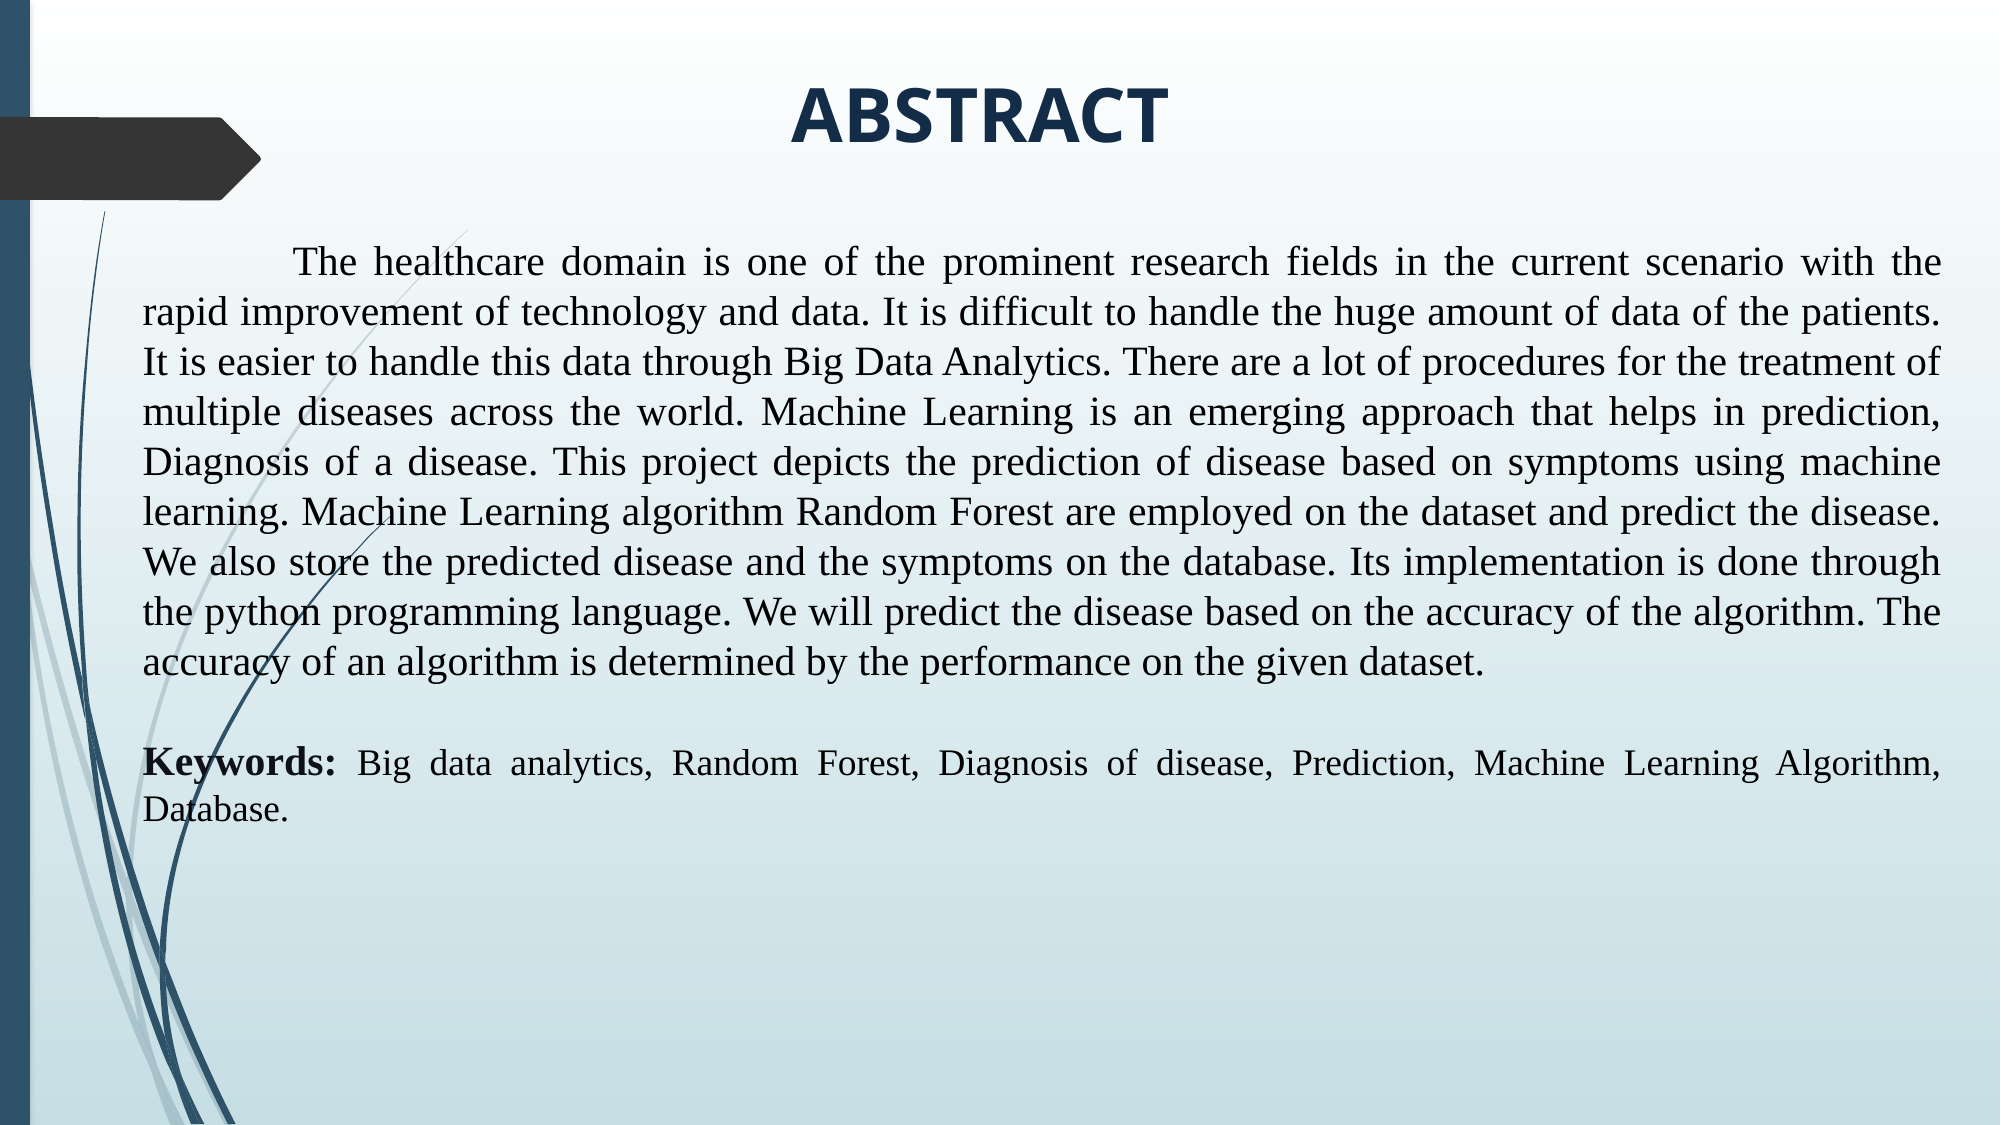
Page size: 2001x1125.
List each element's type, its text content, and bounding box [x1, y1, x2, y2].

text_box ABSTRACT [777, 60, 1741, 166]
text_box The healthcare domain is one of the prominent research fields in the current scenario with the rapid improvement of technology and data. It is difficult to handle the huge amount of data of the patients. It is easier to handle this data through Big Data Analytics. There are a lot of procedures for the treatment of multiple diseases across the world. Machine Learning is an emerging approach that helps in prediction, Diagnosis of a disease. This project depicts the prediction of disease based on symptoms using machine learning. Machine Learning algorithm Random Forest are employed on the dataset and predict the disease. We also store the predicted disease and the symptoms on the database. Its implementation is done through the python programming language. We will predict the disease based on the accuracy of the algorithm. The accuracy of an algorithm is determined by the performance on the given dataset. Keywords: Big data analytics, Random Forest, Diagnosis of disease, Prediction, Machine Learning Algorithm, Database. [127, 226, 1958, 954]
